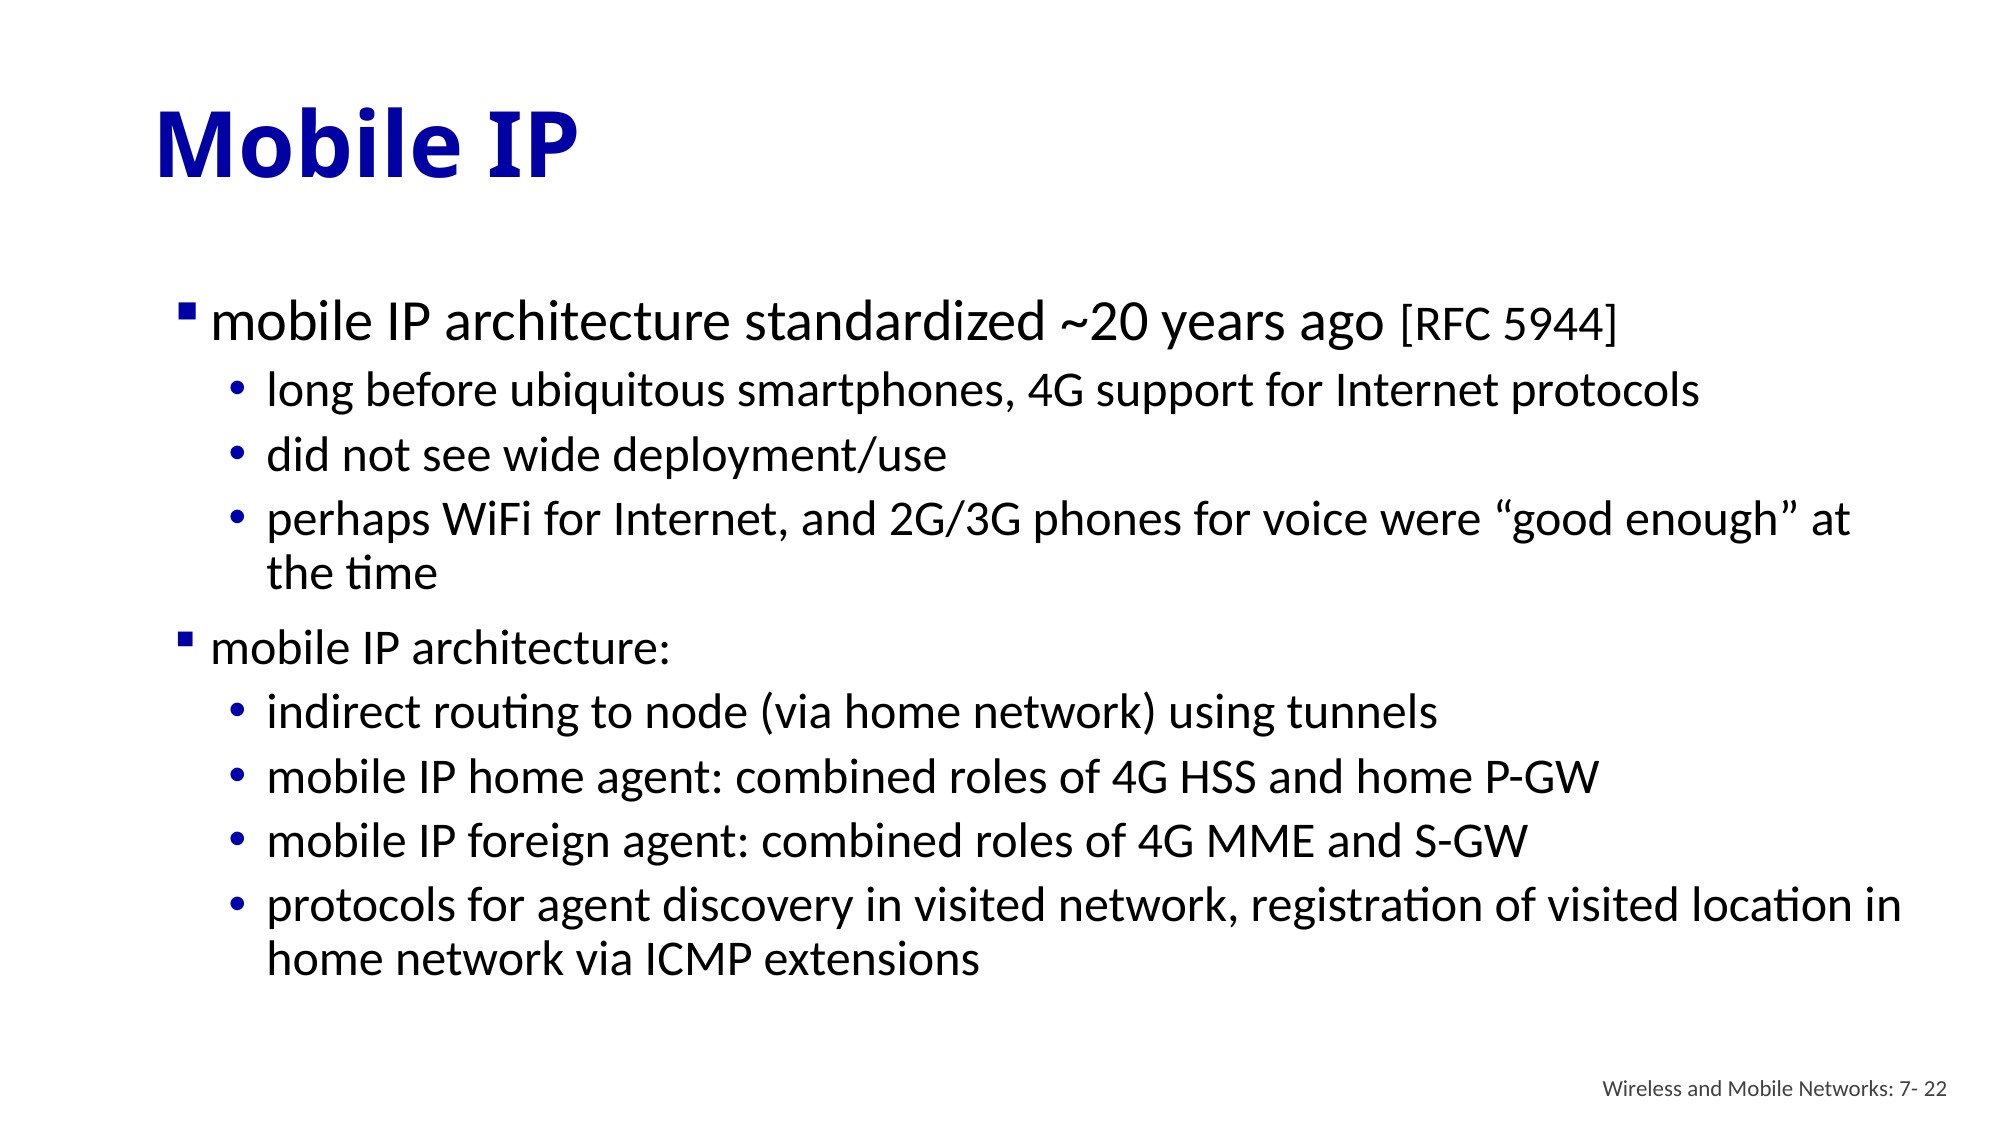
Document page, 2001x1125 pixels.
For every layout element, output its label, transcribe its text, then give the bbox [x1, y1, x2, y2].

slide_number Wireless and Mobile Networks: 7- 22 [1512, 1056, 1963, 1117]
list mobile IP architecture standardized ~20 years ago [RFC 5944] long before ubiquitous smartphones, 4G support for Internet protocols did not see wide deployment/use perhaps WiFi for Internet, and 2G/3G phones for voice were “good enough” at the time mobile IP architecture: indirect routing to node (via home network) using tunnels mobile IP home agent: combined roles of 4G HSS and home P-GW mobile IP foreign agent: combined roles of 4G MME and S-GW protocols for agent discovery in visited network, registration of visited location in home network via ICMP extensions [137, 282, 1930, 1044]
title Mobile IP [137, 74, 1863, 221]
